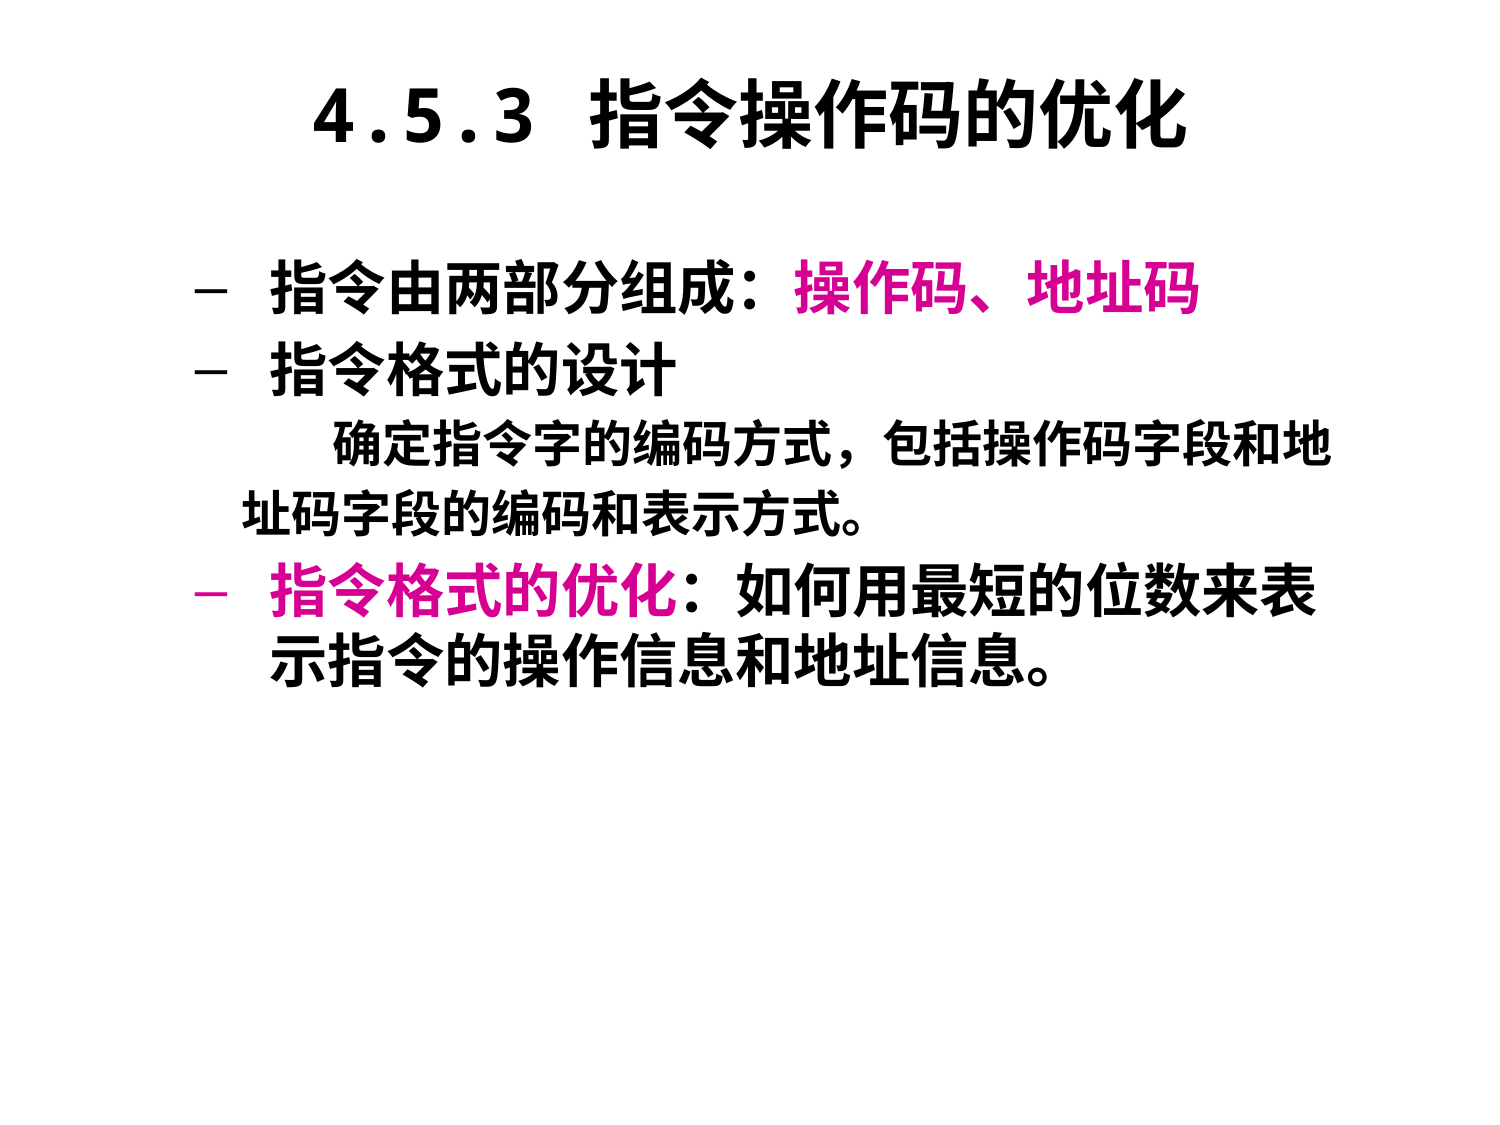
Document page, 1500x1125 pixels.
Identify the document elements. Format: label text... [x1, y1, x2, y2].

text_box 指令由两部分组成：操作码、地址码 指令格式的设计 确定指令字的编码方式，包括操作码字段和地 址码字段的编码和表示方式。 指令格式的优化：如何用最短的位数来表示指令的操作信息和地址信息。 [76, 243, 1352, 858]
title 4.5.3 指令操作码的优化 [75, 19, 1425, 207]
